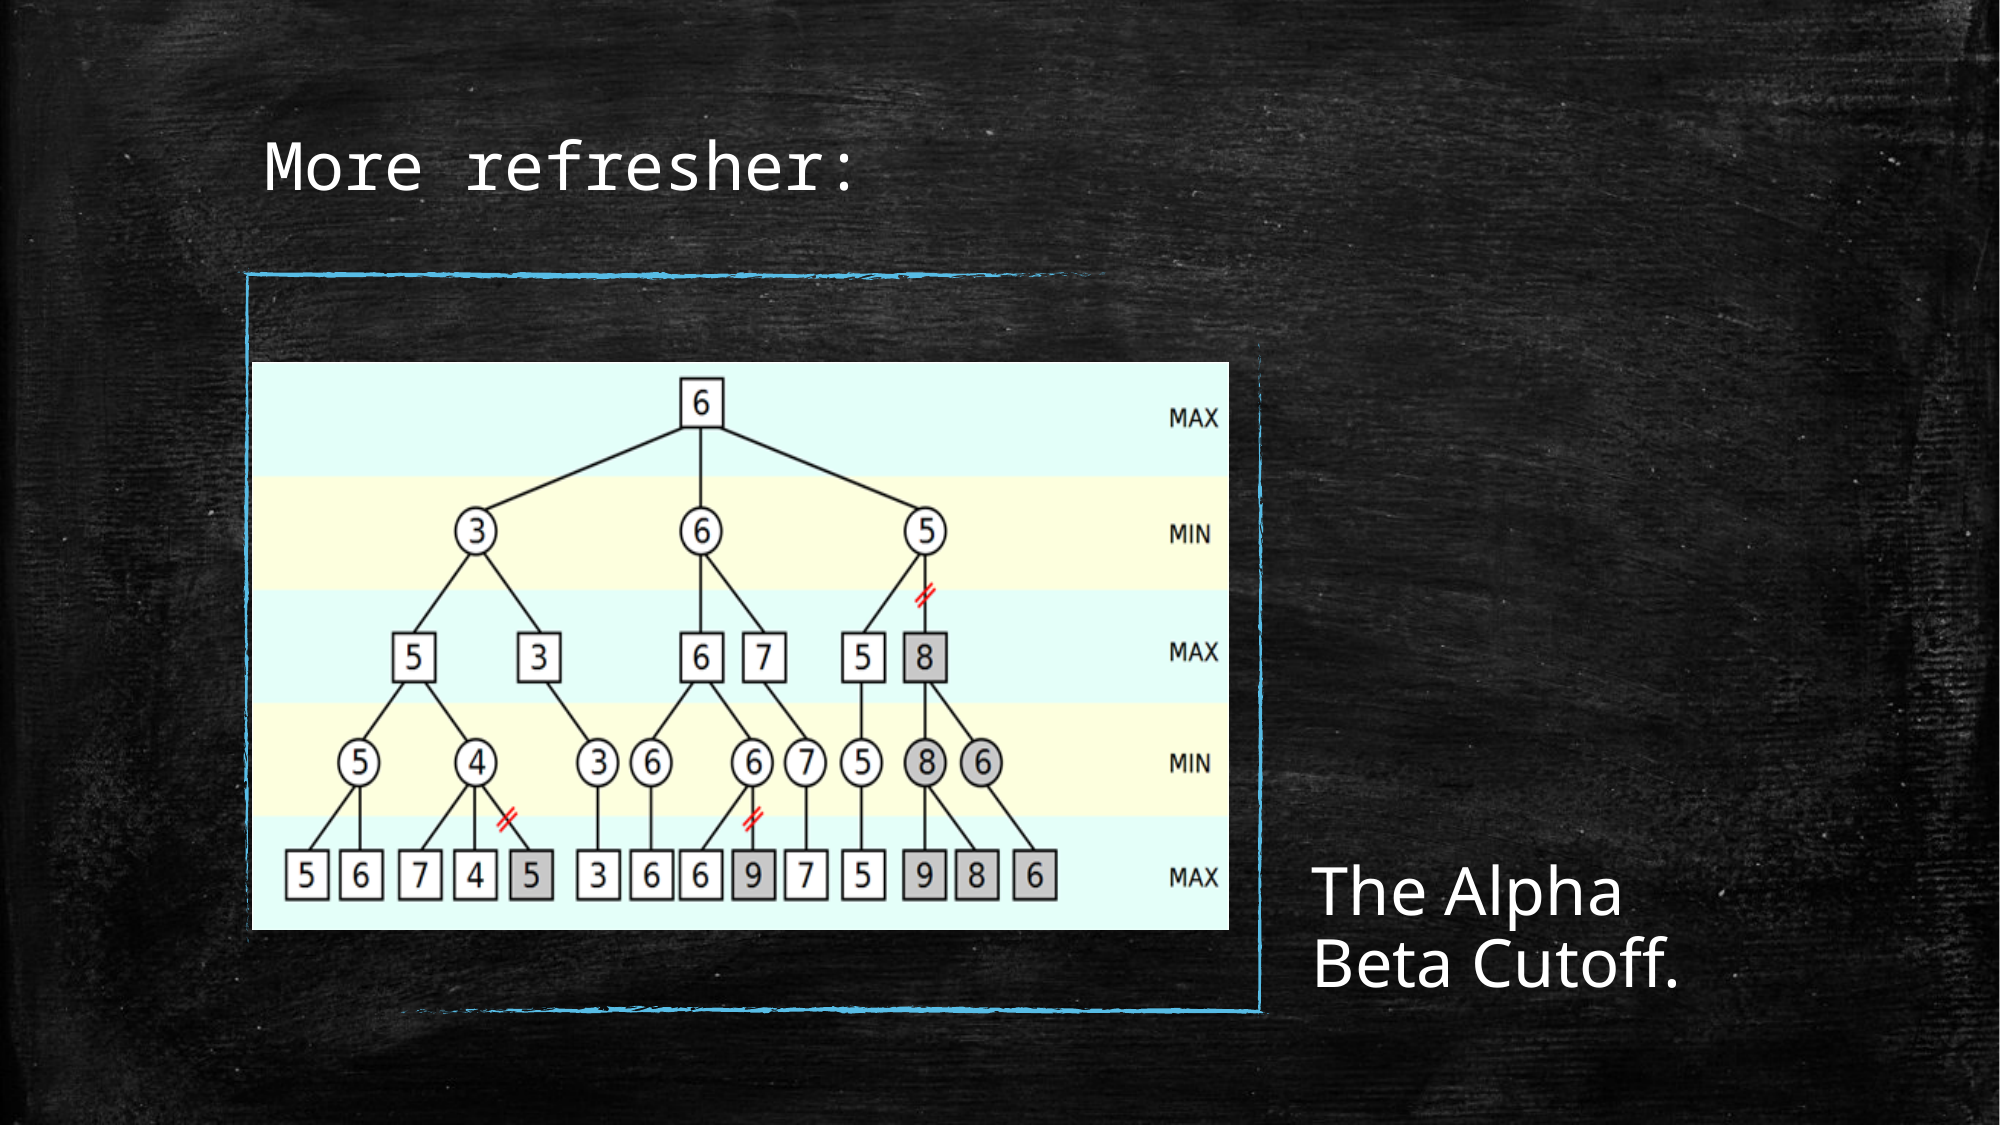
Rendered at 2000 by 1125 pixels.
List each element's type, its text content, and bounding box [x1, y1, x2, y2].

picture [252, 362, 1229, 930]
list The Alpha Beta Cutoff. [1296, 487, 1747, 1010]
title More refresher: [249, 45, 1750, 213]
